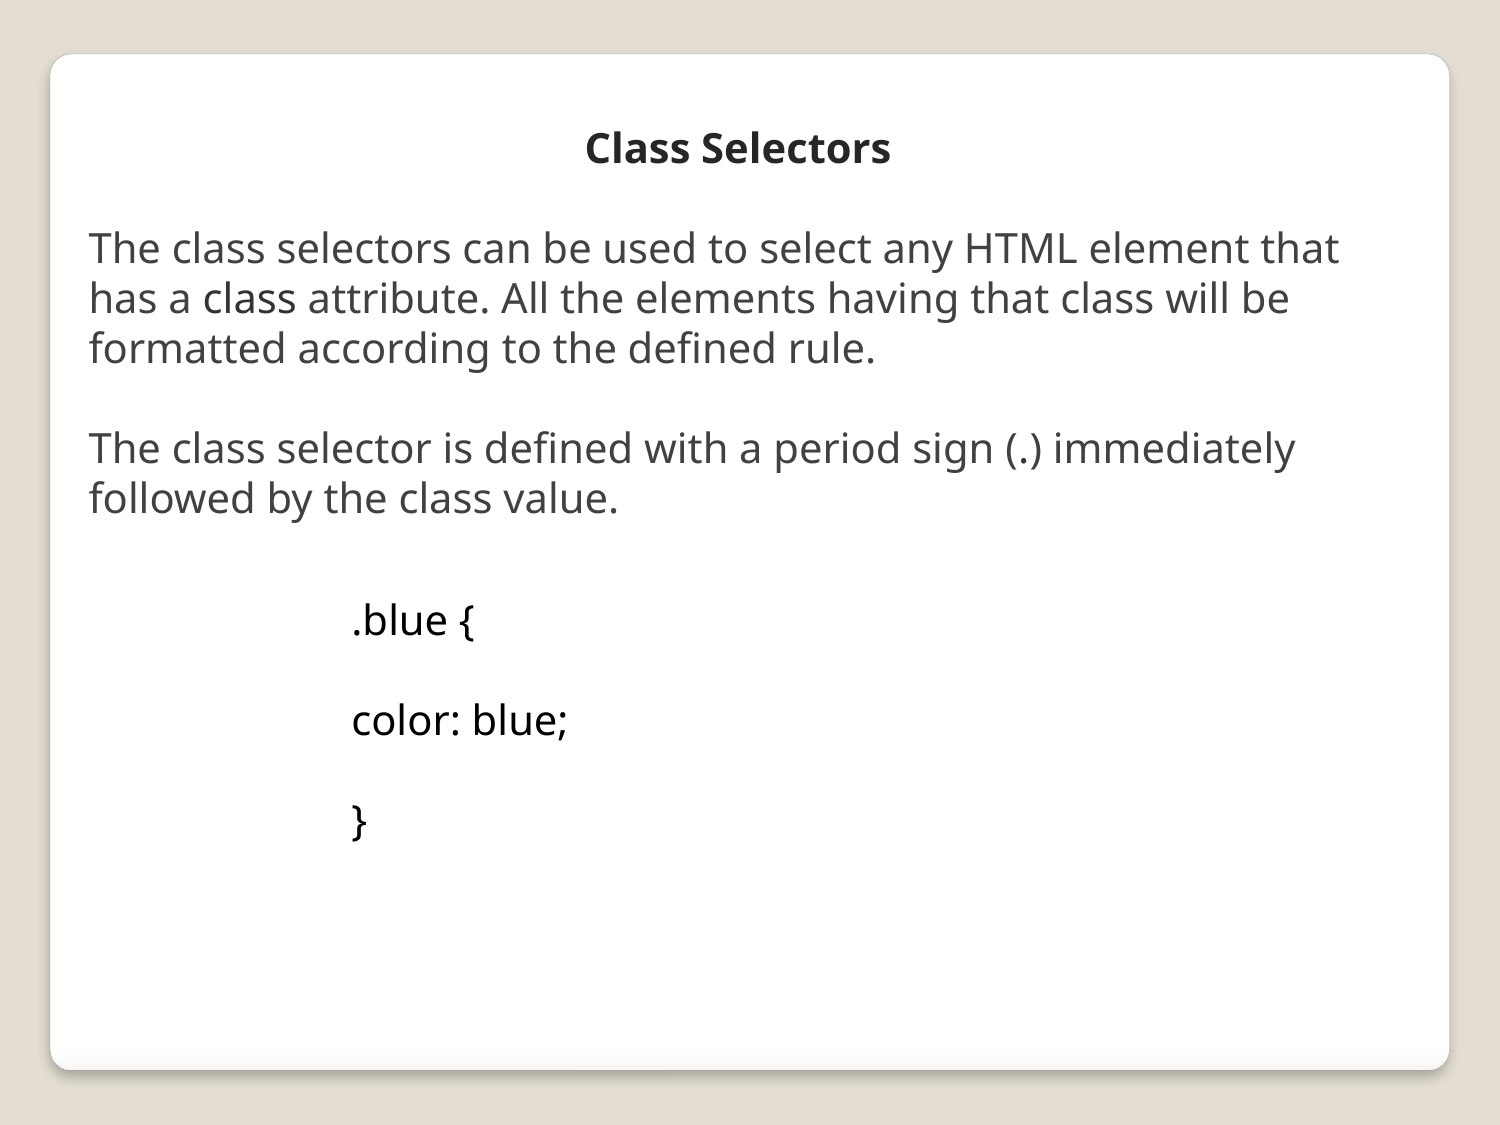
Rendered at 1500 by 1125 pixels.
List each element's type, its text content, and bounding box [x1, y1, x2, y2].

text_box Class Selectors The class selectors can be used to select any HTML element that has a class attribute. All the elements having that class will be formatted according to the defined rule. The class selector is defined with a period sign (.) immediately followed by the class value. [85, 89, 1391, 540]
text_box .blue { color: blue; } [336, 586, 1199, 851]
